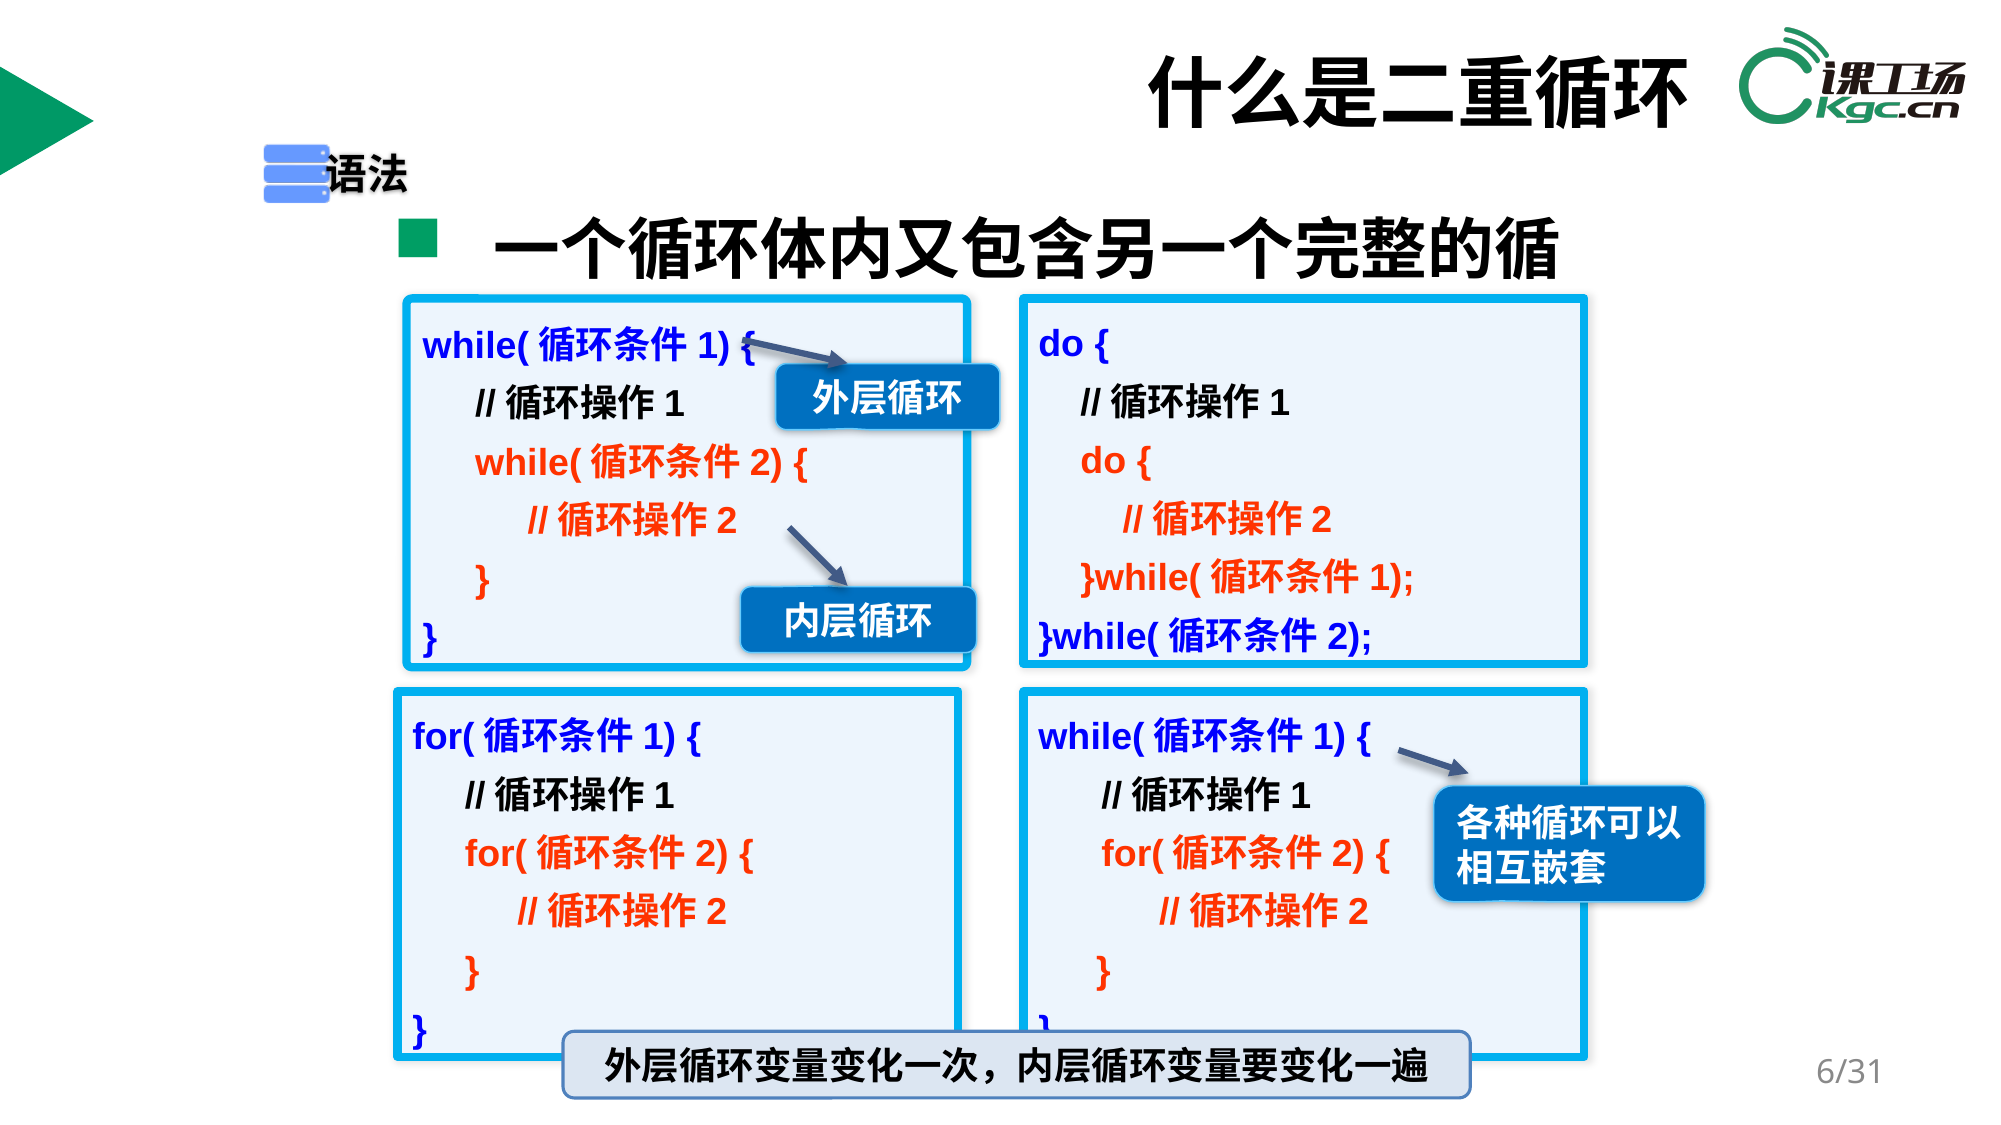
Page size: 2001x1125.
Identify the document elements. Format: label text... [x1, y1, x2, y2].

text_box while(循环条件1) { //循环操作1 while(循环条件2) { //循环操作2 } } [406, 298, 968, 668]
text_box 外层循环变量变化一次，内层循环变量要变化一遍 [563, 1031, 1471, 1098]
list 一个循环体内又包含另一个完整的循环结构 [378, 199, 1633, 1043]
picture [1739, 27, 1966, 124]
title 什么是二重循环 [1131, 46, 1721, 133]
slide_number /31 [1433, 1042, 1901, 1104]
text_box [261, 140, 425, 207]
text_box [786, 525, 848, 586]
text_box do { //循环操作1 do { //循环操作2 }while(循环条件1); }while(循环条件2); [1023, 298, 1585, 664]
text_box for(循环条件1) { //循环操作1 for(循环条件2) { //循环操作2 } } [397, 691, 959, 1057]
text_box while(循环条件1) { //循环操作1 for(循环条件2) { //循环操作2 } } [1023, 691, 1585, 1042]
text_box [741, 336, 848, 369]
text_box 内层循环 [740, 585, 977, 653]
text_box 各种循环可以相互嵌套 [1433, 785, 1706, 902]
text_box [1397, 747, 1469, 777]
text_box 外层循环 [775, 363, 1000, 430]
